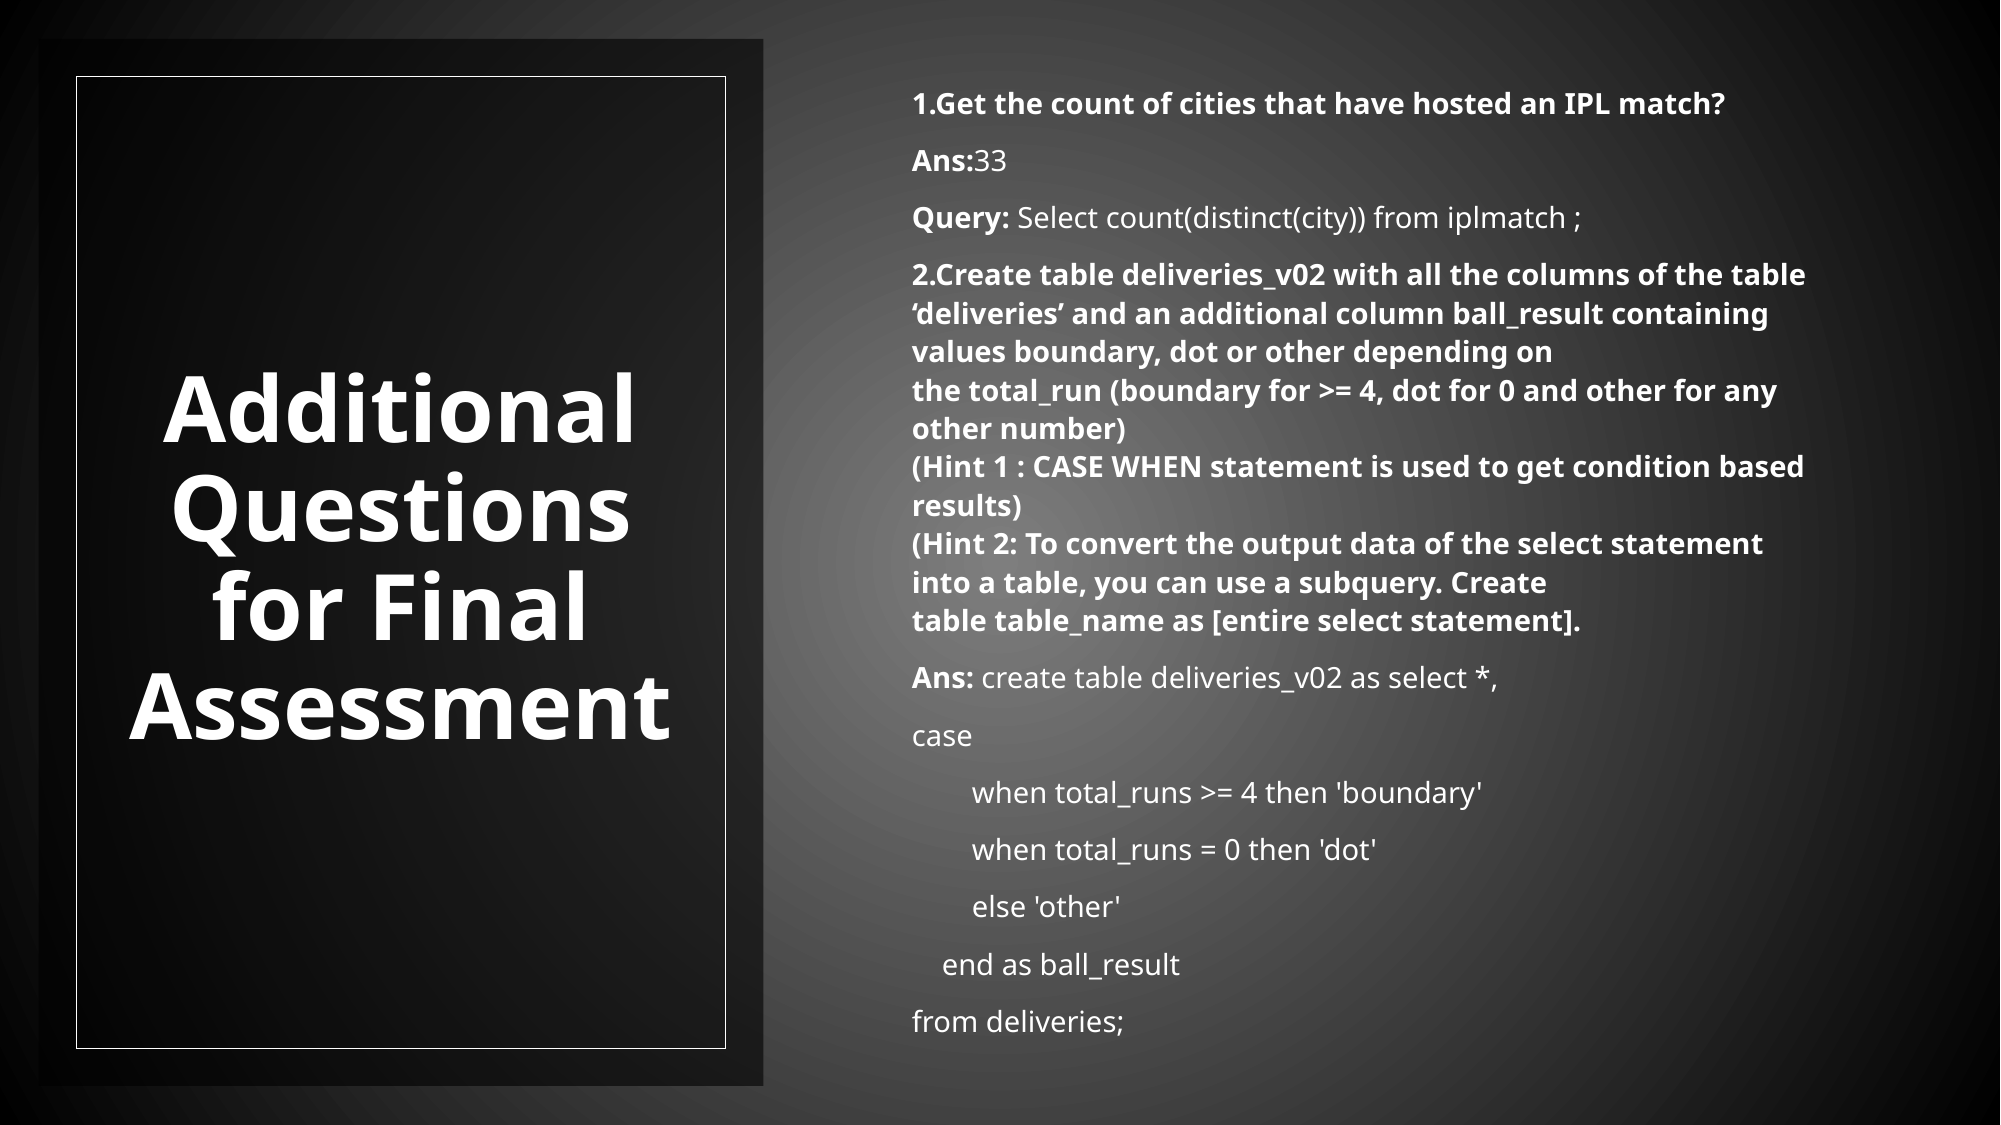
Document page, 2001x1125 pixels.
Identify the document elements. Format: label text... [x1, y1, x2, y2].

list 1.Get the count of cities that have hosted an IPL match? Ans:33 Query: Select count(distinct(city)) from iplmatch ; 2.Create table deliveries_v02 with all the columns of the table ‘deliveries’ and an additional column ball_result containing values boundary, dot or other depending on the total_run (boundary for >= 4, dot for 0 and other for any other number) (Hint 1 : CASE WHEN statement is used to get condition based results) (Hint 2: To convert the output data of the select statement into a table, you can use a subquery. Create table table_name as [entire select statement]. Ans: create table deliveries_v02 as select *, case when total_runs >= 4 then 'boundary' when total_runs = 0 then 'dot' else 'other' end as ball_result from deliveries; [896, 196, 1824, 1095]
text_box [0, 0, 2000, 1125]
title Additional Questions for Final Assessment [110, 143, 692, 980]
text_box [76, 76, 726, 1049]
text_box [38, 38, 764, 1086]
